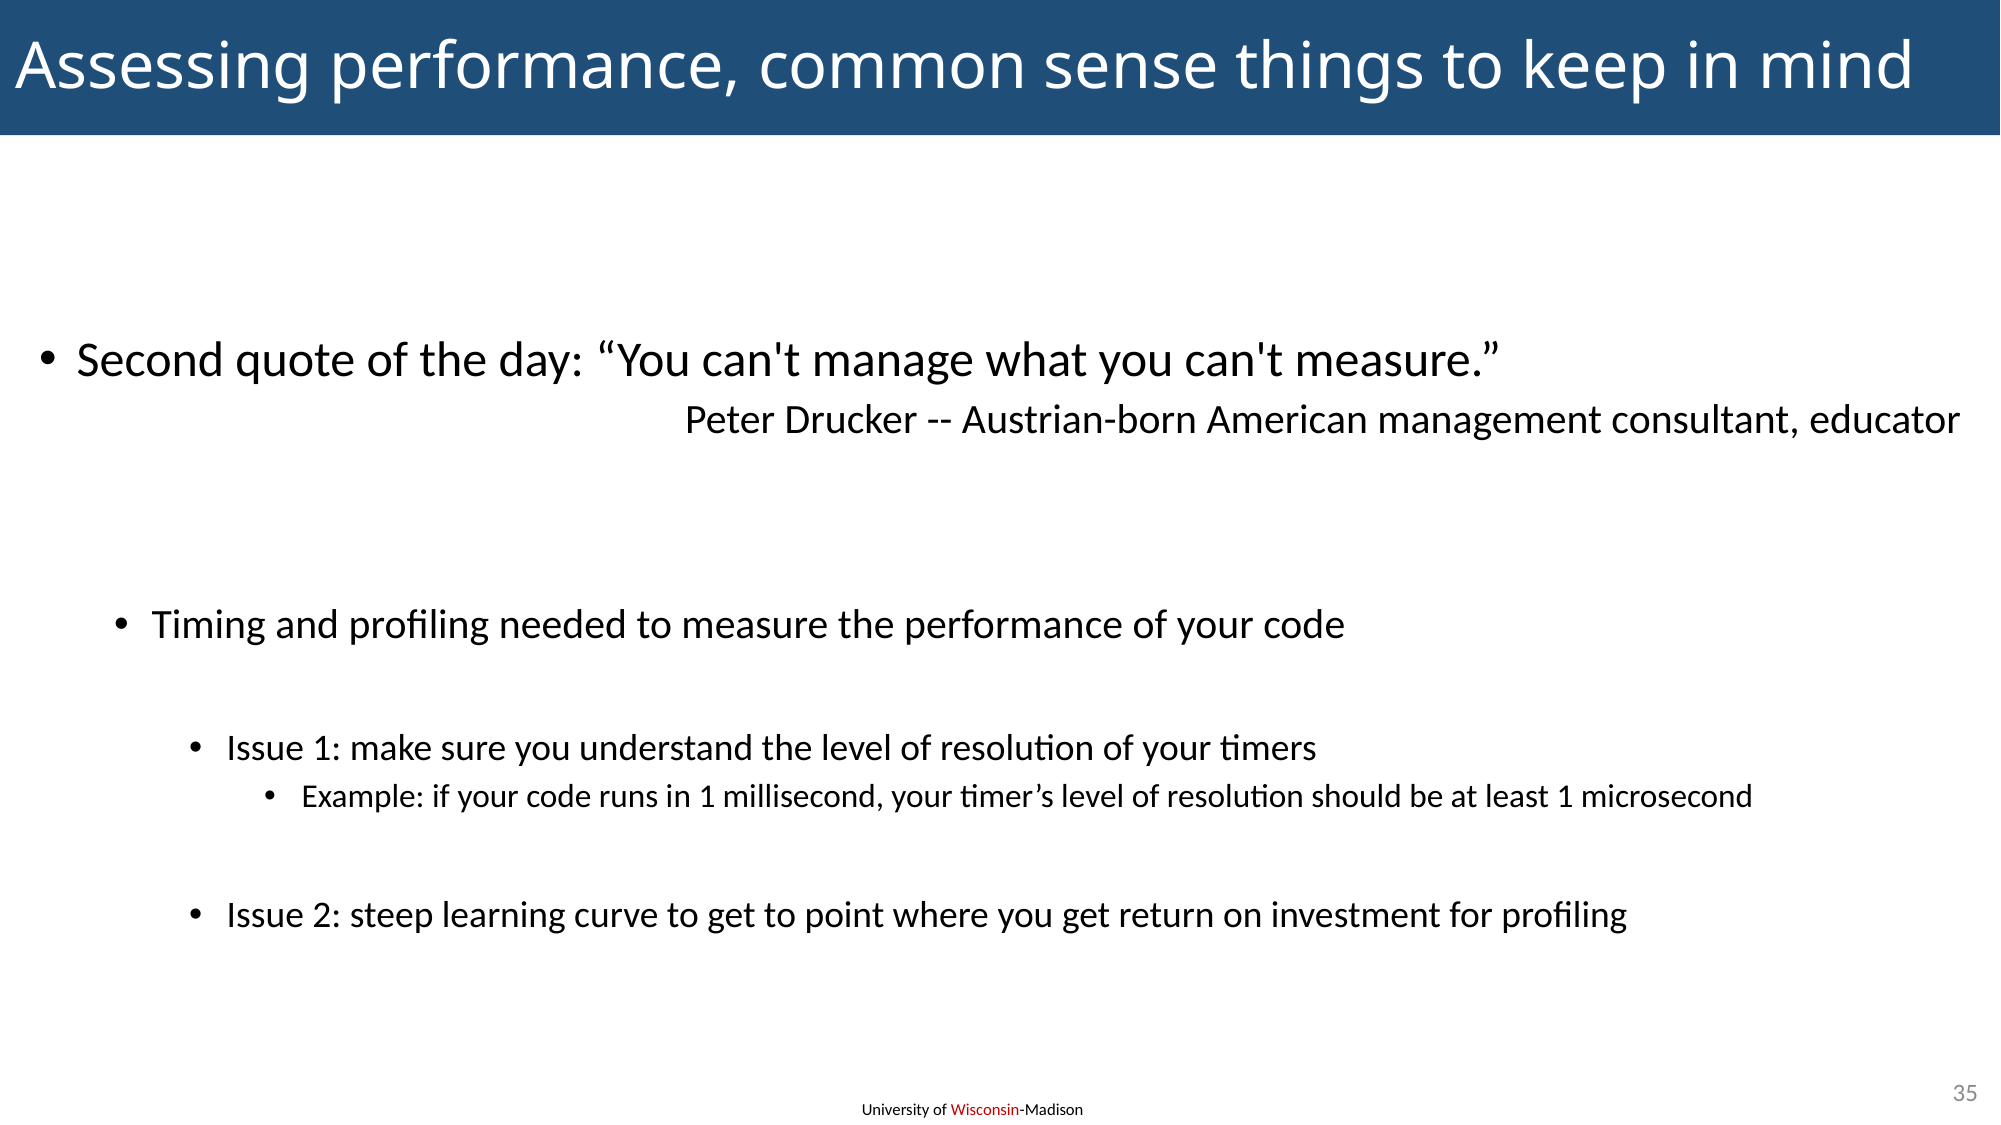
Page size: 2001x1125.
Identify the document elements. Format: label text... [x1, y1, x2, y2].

title Assessing performance, common sense things to keep in mind [0, 0, 2000, 136]
slide_number 35 [1879, 1069, 1994, 1114]
list Second quote of the day: “You can't manage what you can't measure.” Peter Drucker -- Austrian-born American management consultant, educator Timing and profiling needed to measure the performance of your code Issue 1: make sure you understand the level of resolution of your timers Example: if your code runs in 1 millisecond, your timer’s level of resolution should be at least 1 microsecond Issue 2: steep learning curve to get to point where you get return on investment for profiling [24, 245, 1987, 1055]
